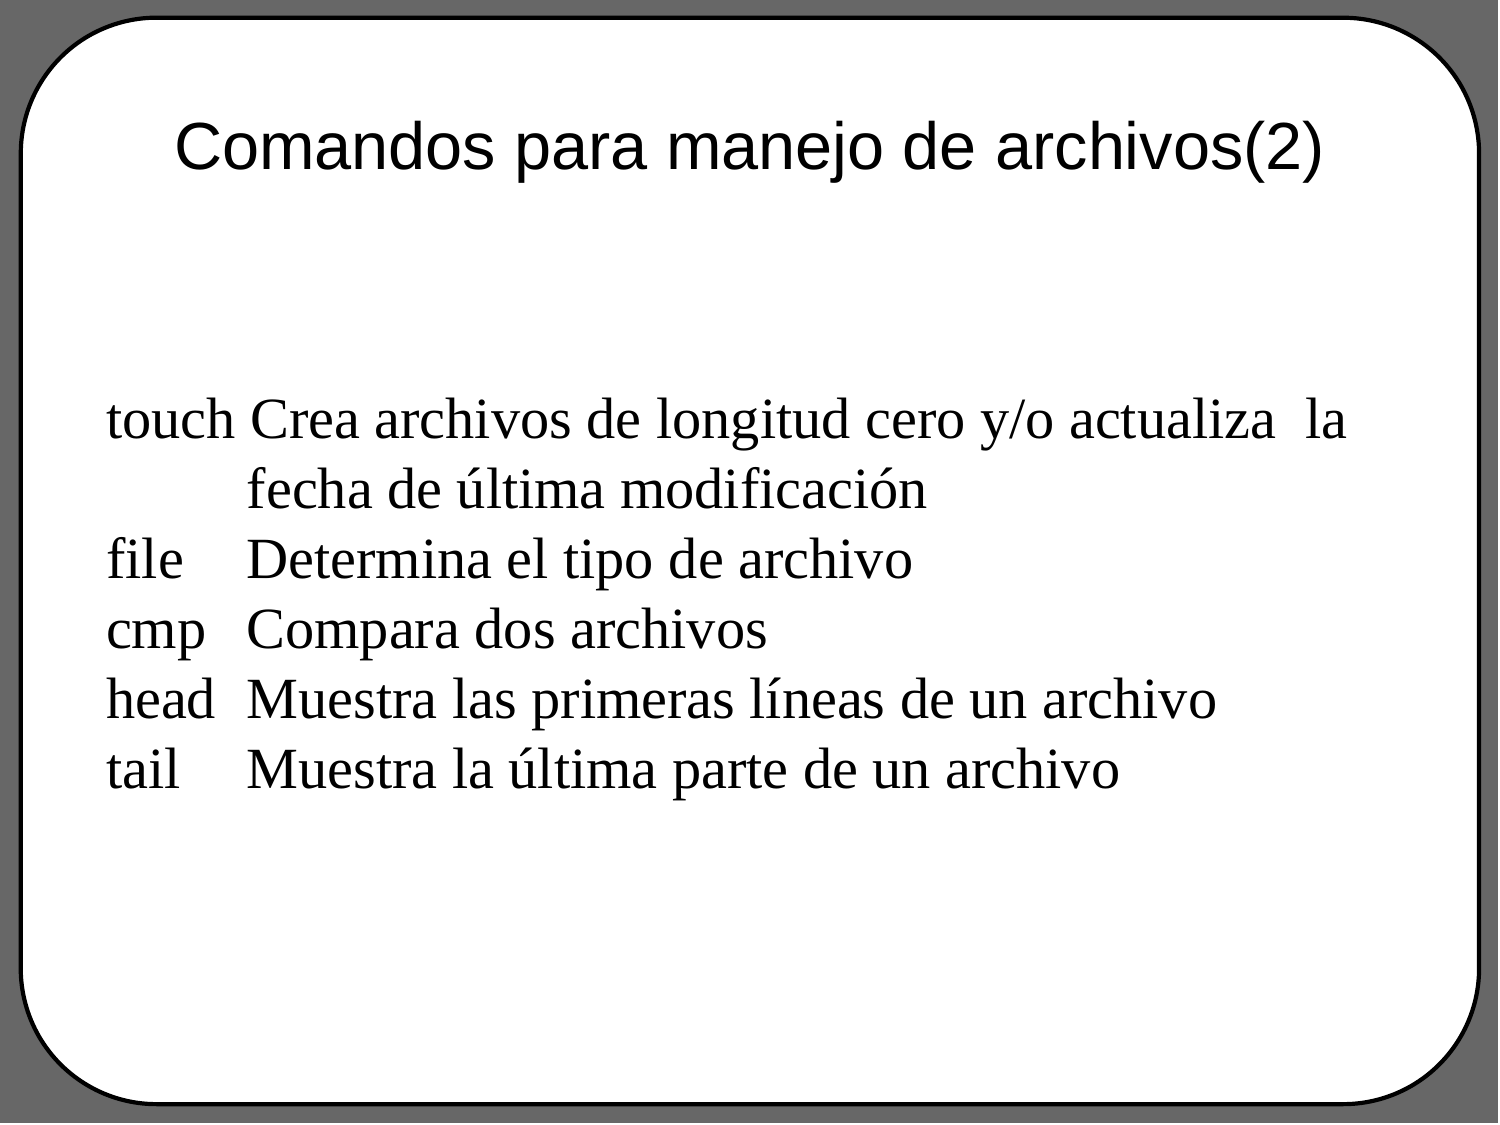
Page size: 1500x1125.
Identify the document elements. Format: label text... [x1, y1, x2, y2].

title Comandos para manejo de archivos(2) [111, 48, 1388, 237]
list touch Crea archivos de longitud cero y/o actualiza la fecha de última modificación file Determina el tipo de archivo cmp Compara dos archivos head Muestra las primeras líneas de un archivo tail Muestra la última parte de un archivo [91, 281, 1410, 899]
